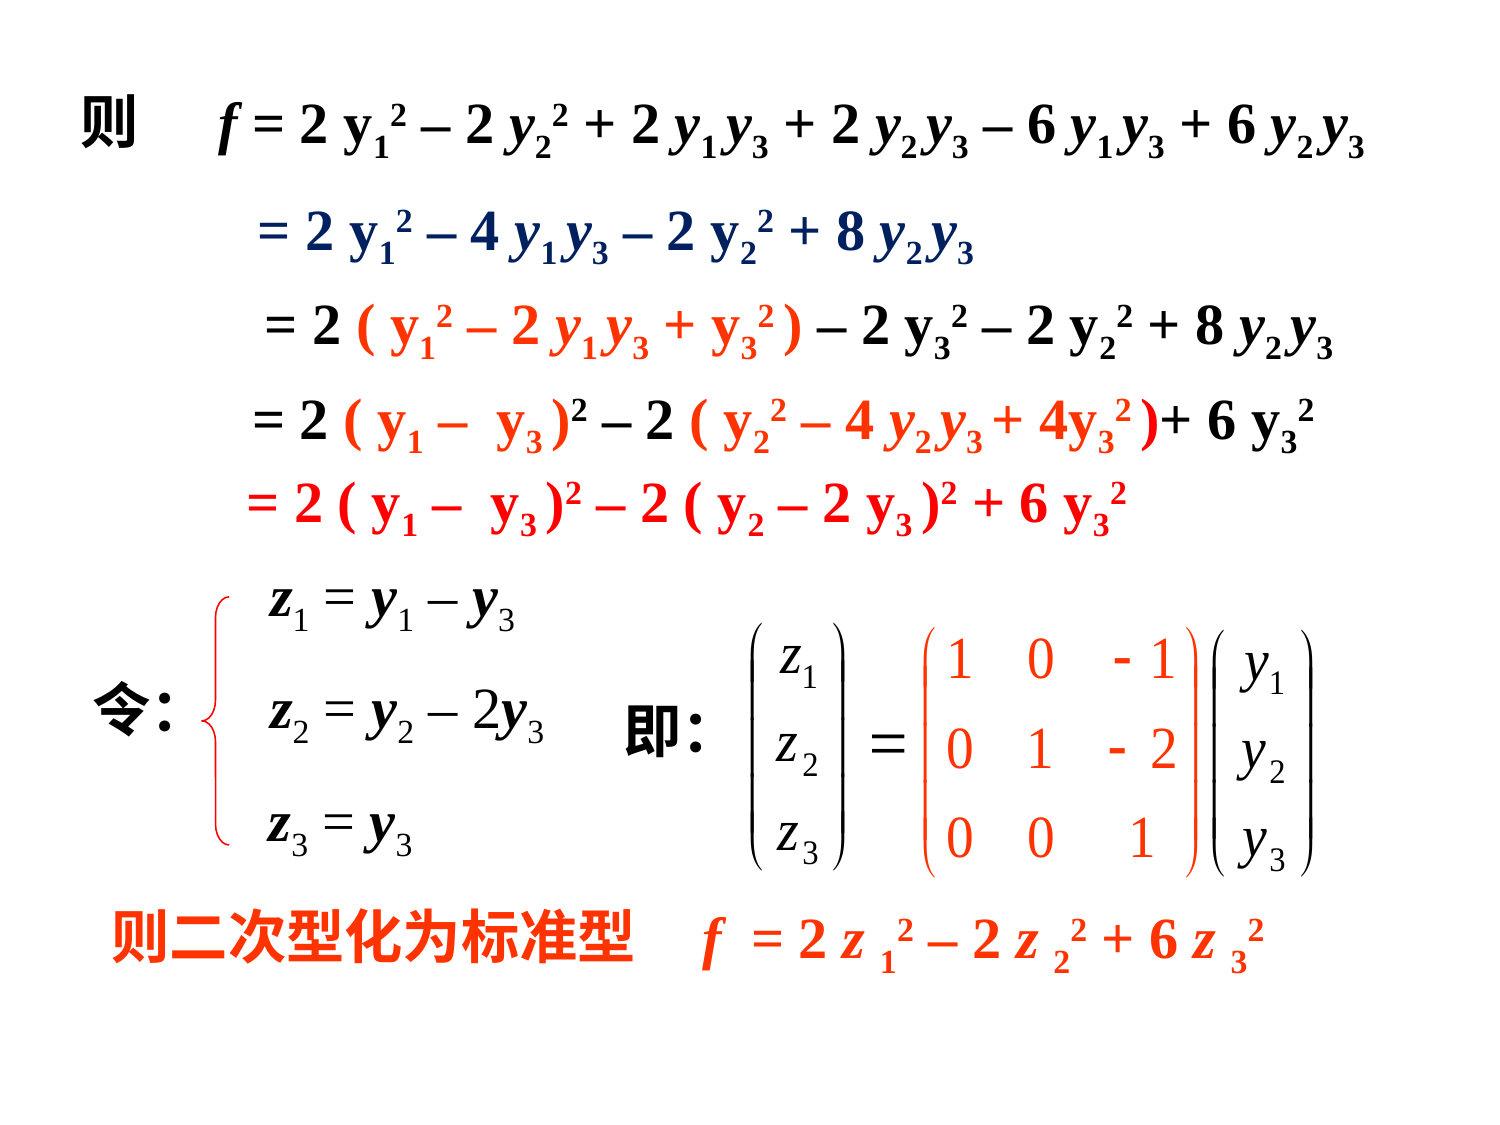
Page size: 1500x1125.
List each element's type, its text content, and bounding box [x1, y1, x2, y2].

text_box = 2 ( y12 – 2 y1 y3 + y32 ) – 2 y32 – 2 y22 + 8 y2 y3 [249, 278, 1349, 374]
text_box f = 2 y12 – 2 y22 + 2 y1 y3 + 2 y2 y3 – 6 y1 y3 + 6 y2 y3 [203, 78, 1380, 173]
text_box = 2 y12 – 4 y1 y3 – 2 y22 + 8 y2 y3 [243, 184, 989, 279]
text_box 则 [65, 78, 154, 163]
text_box 则二次型化为标准型 f = 2 z 12 – 2 z 22 + 6 z 32 [96, 893, 1306, 988]
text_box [76, 550, 594, 862]
text_box = 2 ( y1 – y3 )2 – 2 ( y2 – 2 y3 )2 + 6 y32 [231, 456, 1157, 551]
text_box = 2 ( y1 – y3 )2 – 2 ( y22 – 4 y2 y3 + 4y32 )+ 6 y32 [237, 373, 1344, 468]
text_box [608, 609, 1328, 892]
